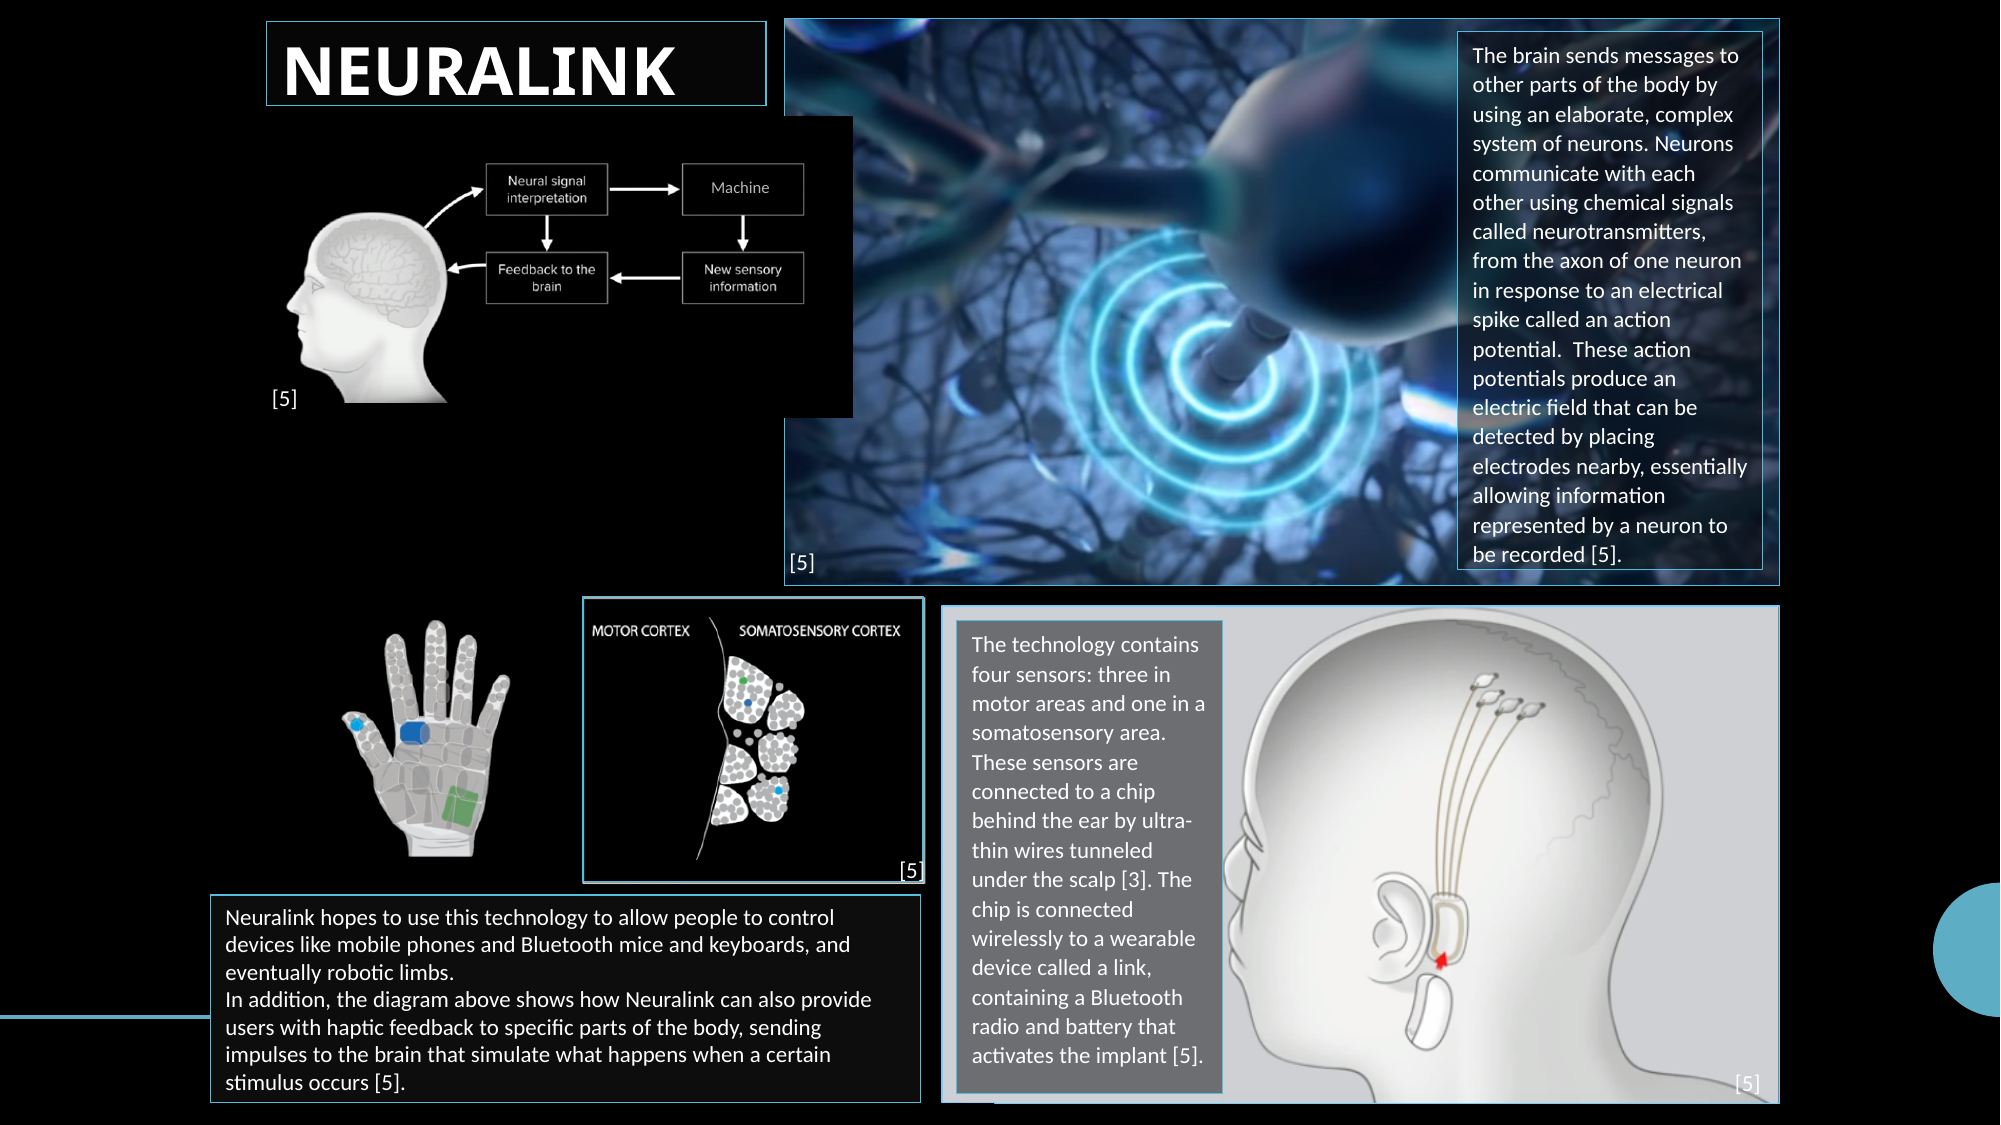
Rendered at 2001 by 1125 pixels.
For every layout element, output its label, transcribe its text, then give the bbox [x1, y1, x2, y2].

text_box [210, 0, 1840, 61]
text_box NEURALINK [266, 61, 767, 74]
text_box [942, 605, 1803, 1125]
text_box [340, 595, 943, 909]
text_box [256, 120, 848, 431]
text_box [774, 18, 1780, 596]
text_box NEURALINK [266, 76, 767, 106]
text_box Neuralink hopes to use this technology to allow people to control devices like mobile phones and Bluetooth mice and keyboards, and eventually robotic limbs. In addition, the diagram above shows how Neuralink can also provide users with haptic feedback to specific parts of the body, sending impulses to the brain that simulate what happens when a certain stimulus occurs [5]. [210, 894, 921, 1103]
